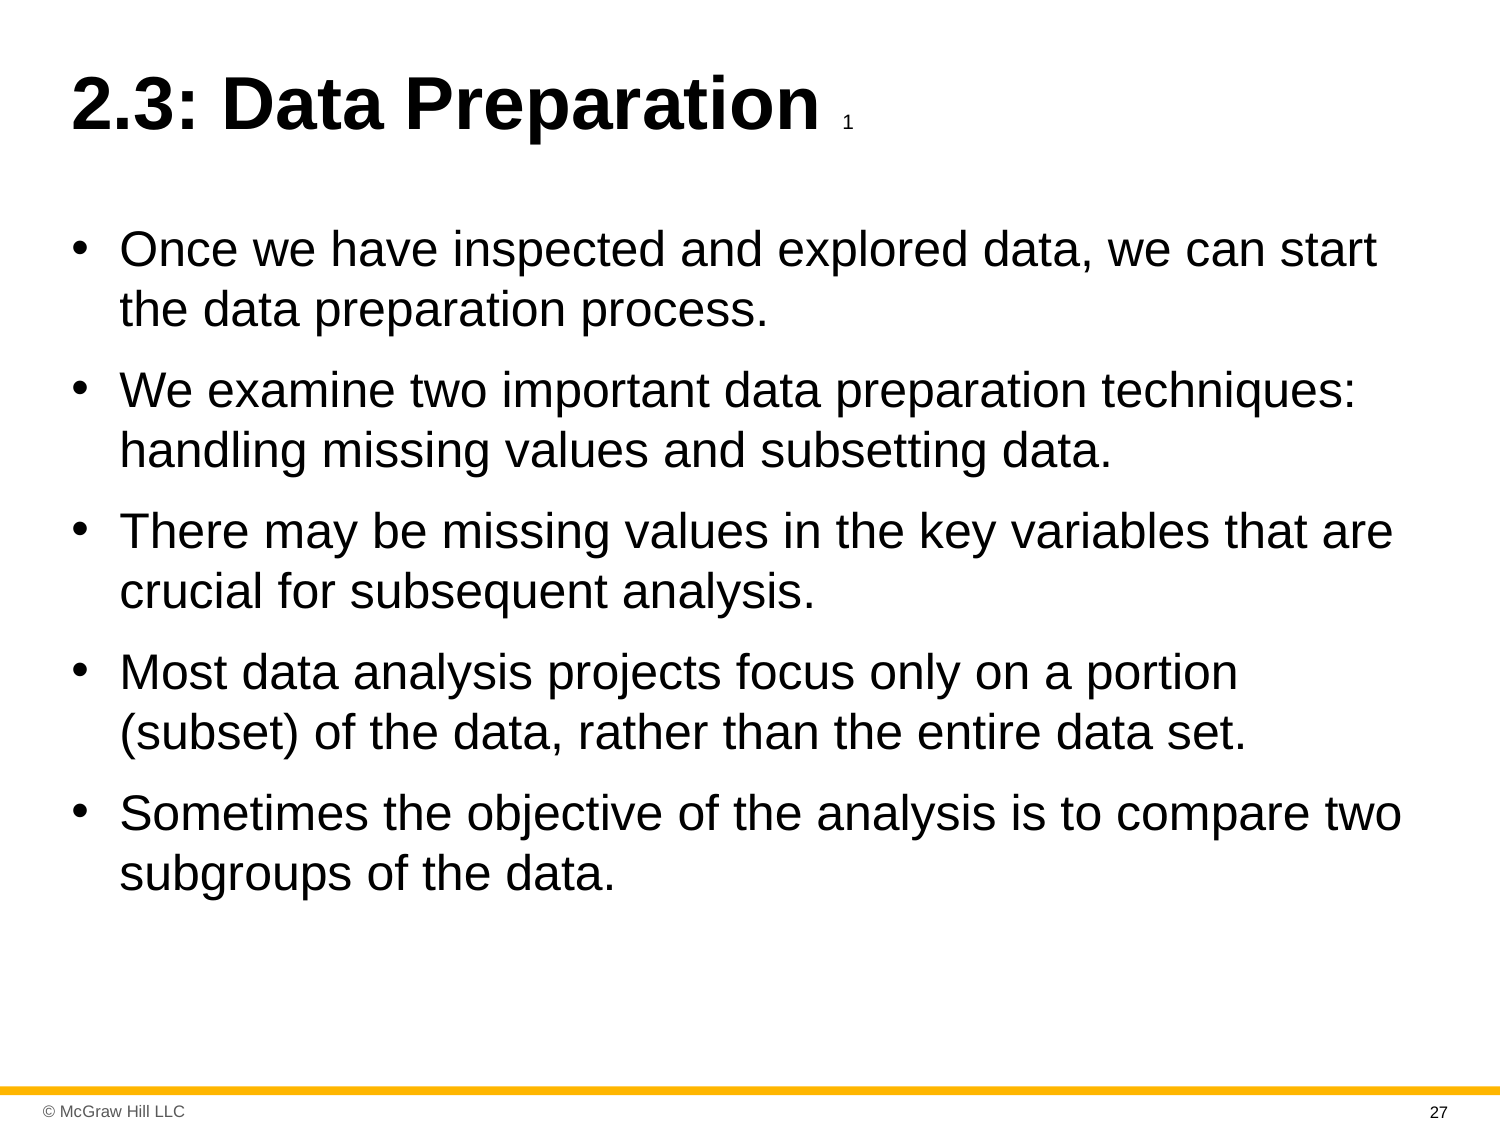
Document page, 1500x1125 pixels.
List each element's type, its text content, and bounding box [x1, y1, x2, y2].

slide_number 27 [1415, 1094, 1474, 1122]
title 2.3: Data Preparation 1 [56, 31, 1444, 180]
list Once we have inspected and explored data, we can start the data preparation process. We examine two important data preparation techniques: handling missing values and subsetting data. There may be missing values in the key variables that are crucial for subsequent analysis. Most data analysis projects focus only on a portion (subset) of the data, rather than the entire data set. Sometimes the objective of the analysis is to compare two subgroups of the data. [56, 209, 1444, 1069]
